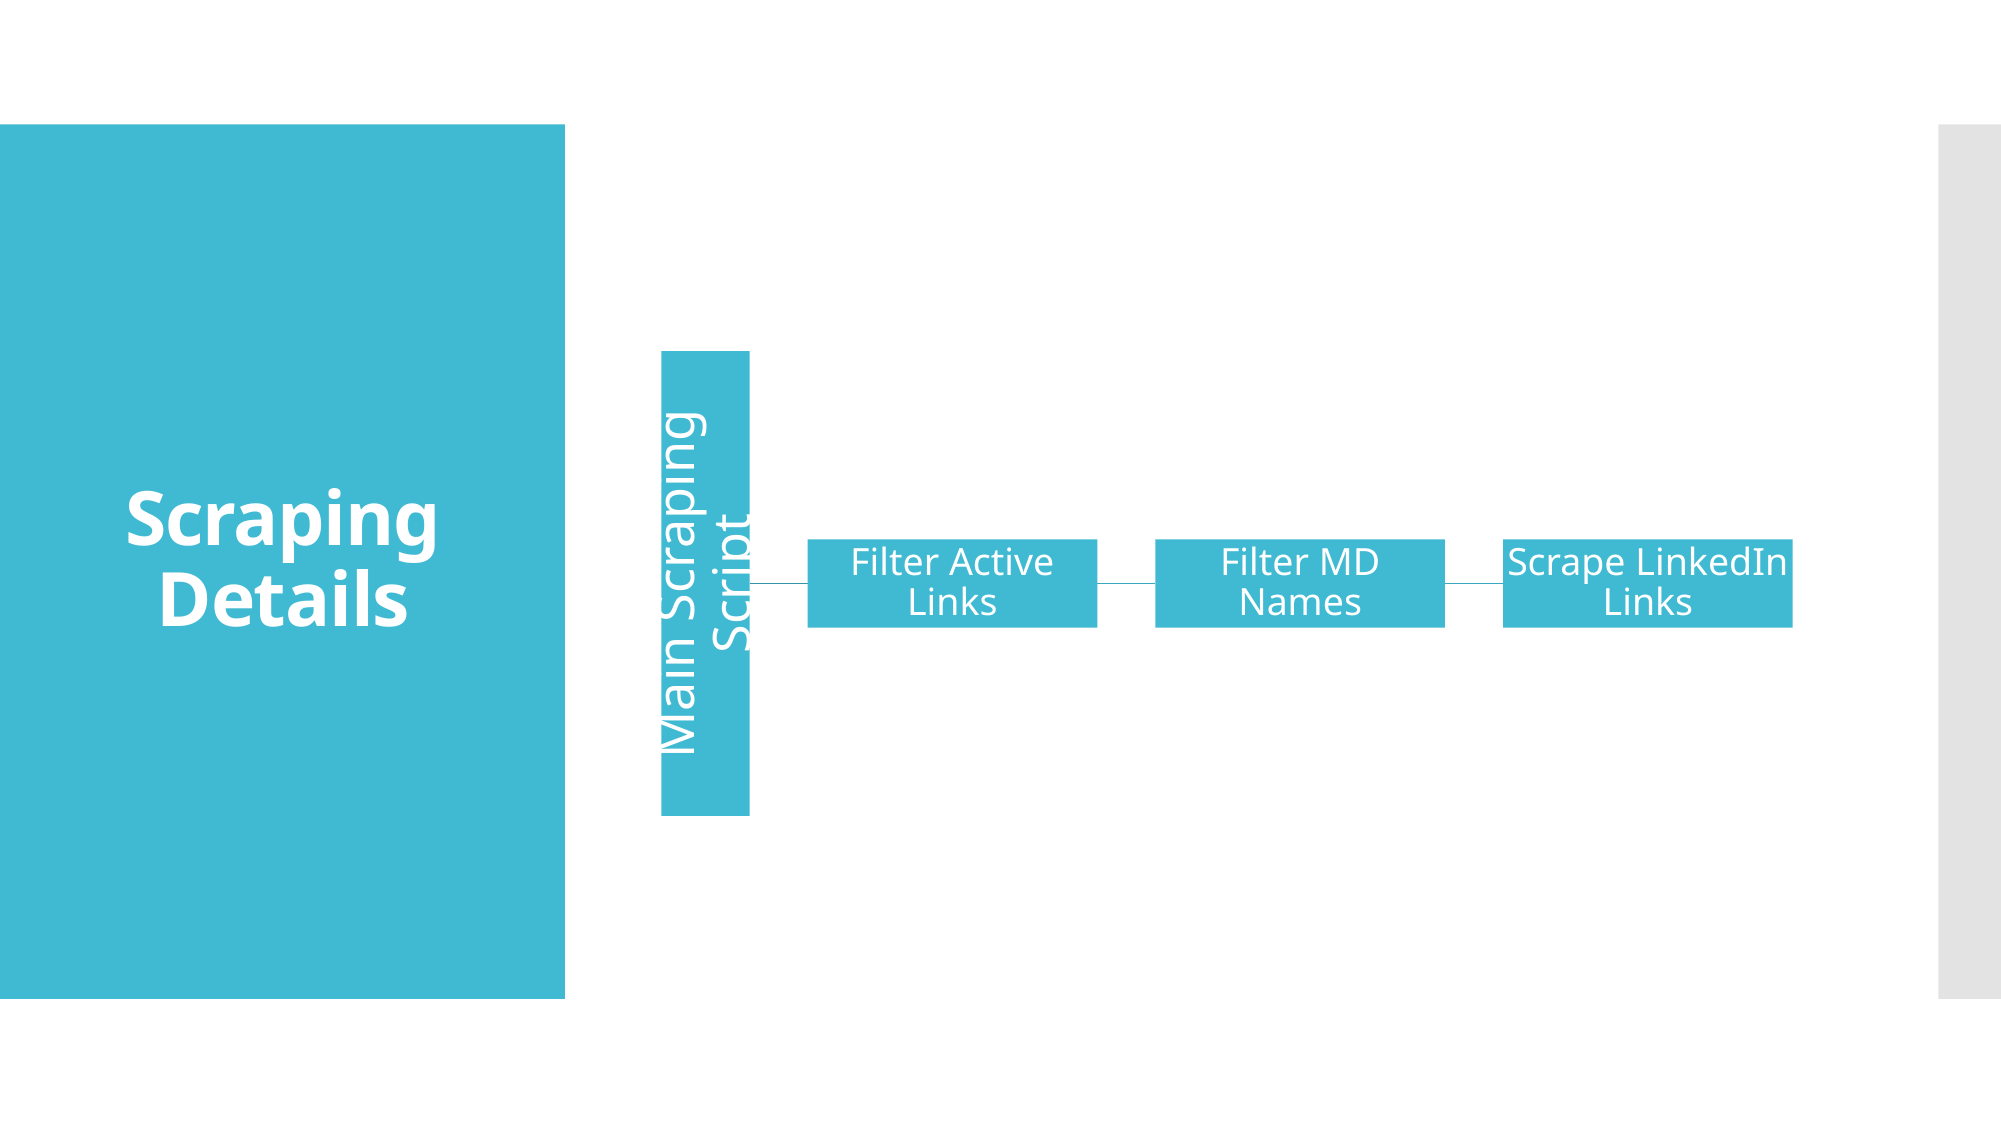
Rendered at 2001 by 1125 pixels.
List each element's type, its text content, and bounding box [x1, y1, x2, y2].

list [660, 184, 1794, 983]
title Scraping Details [41, 184, 525, 940]
